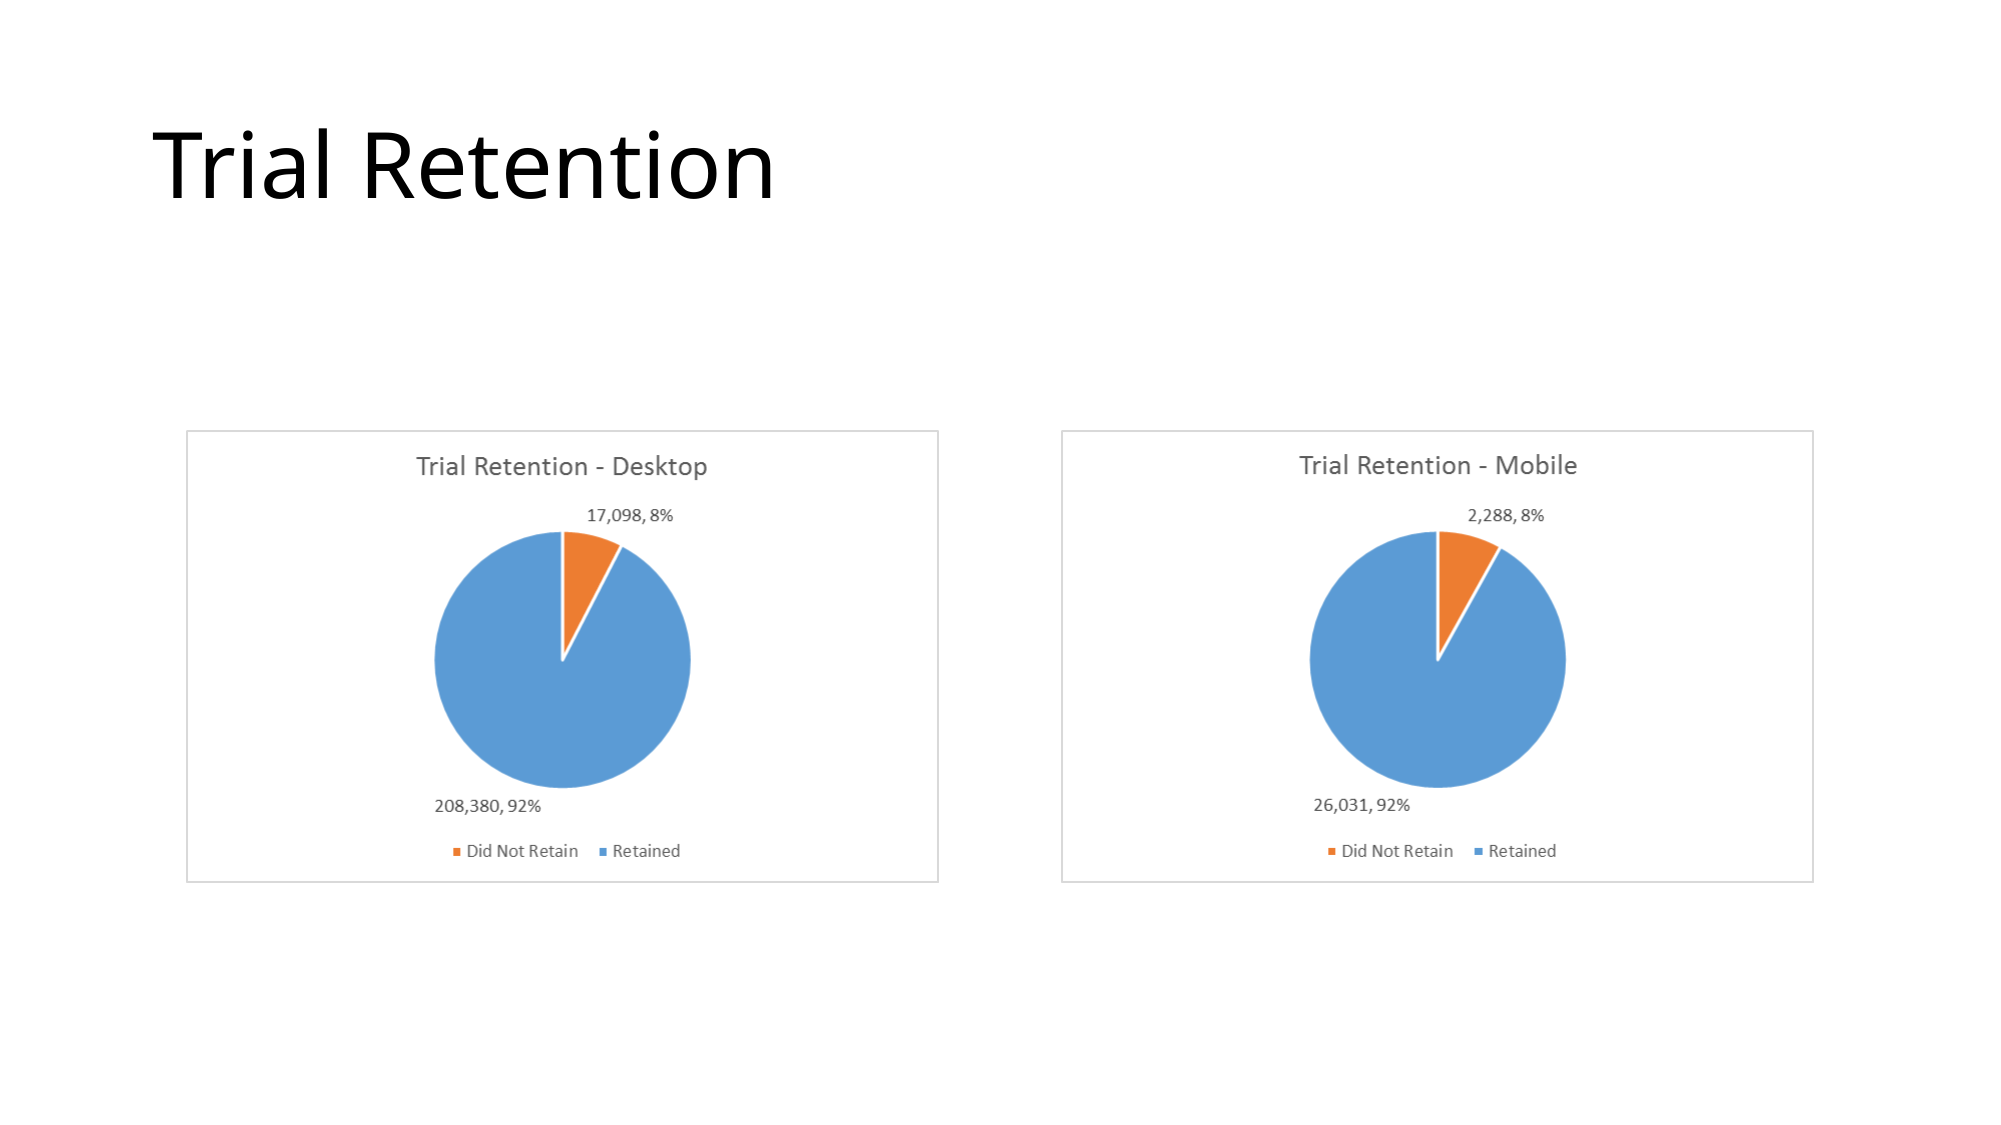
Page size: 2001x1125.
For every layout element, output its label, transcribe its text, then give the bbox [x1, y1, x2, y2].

title Trial Retention [137, 59, 1863, 278]
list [186, 430, 939, 883]
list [1061, 430, 1814, 883]
